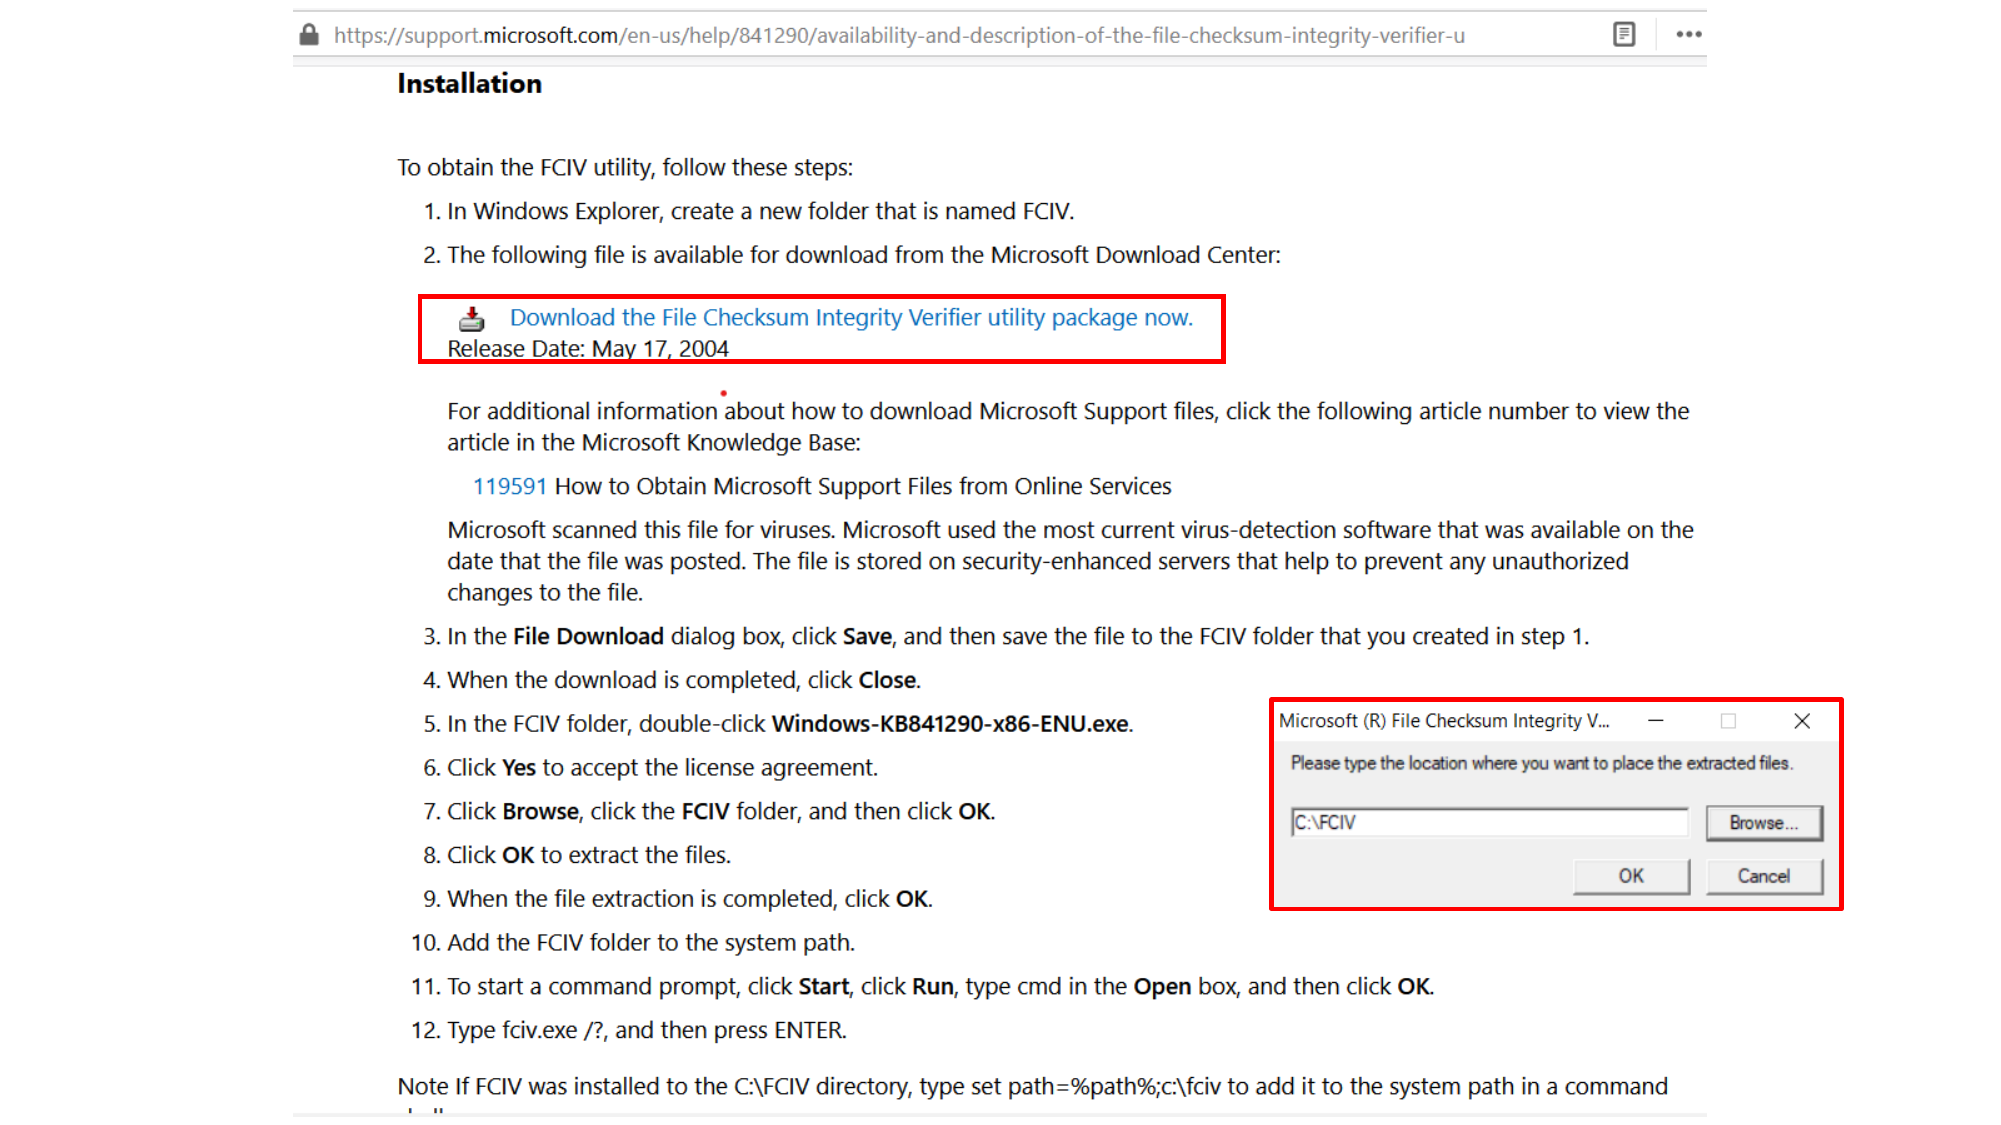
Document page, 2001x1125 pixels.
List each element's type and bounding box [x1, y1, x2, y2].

picture [292, 7, 1840, 1117]
